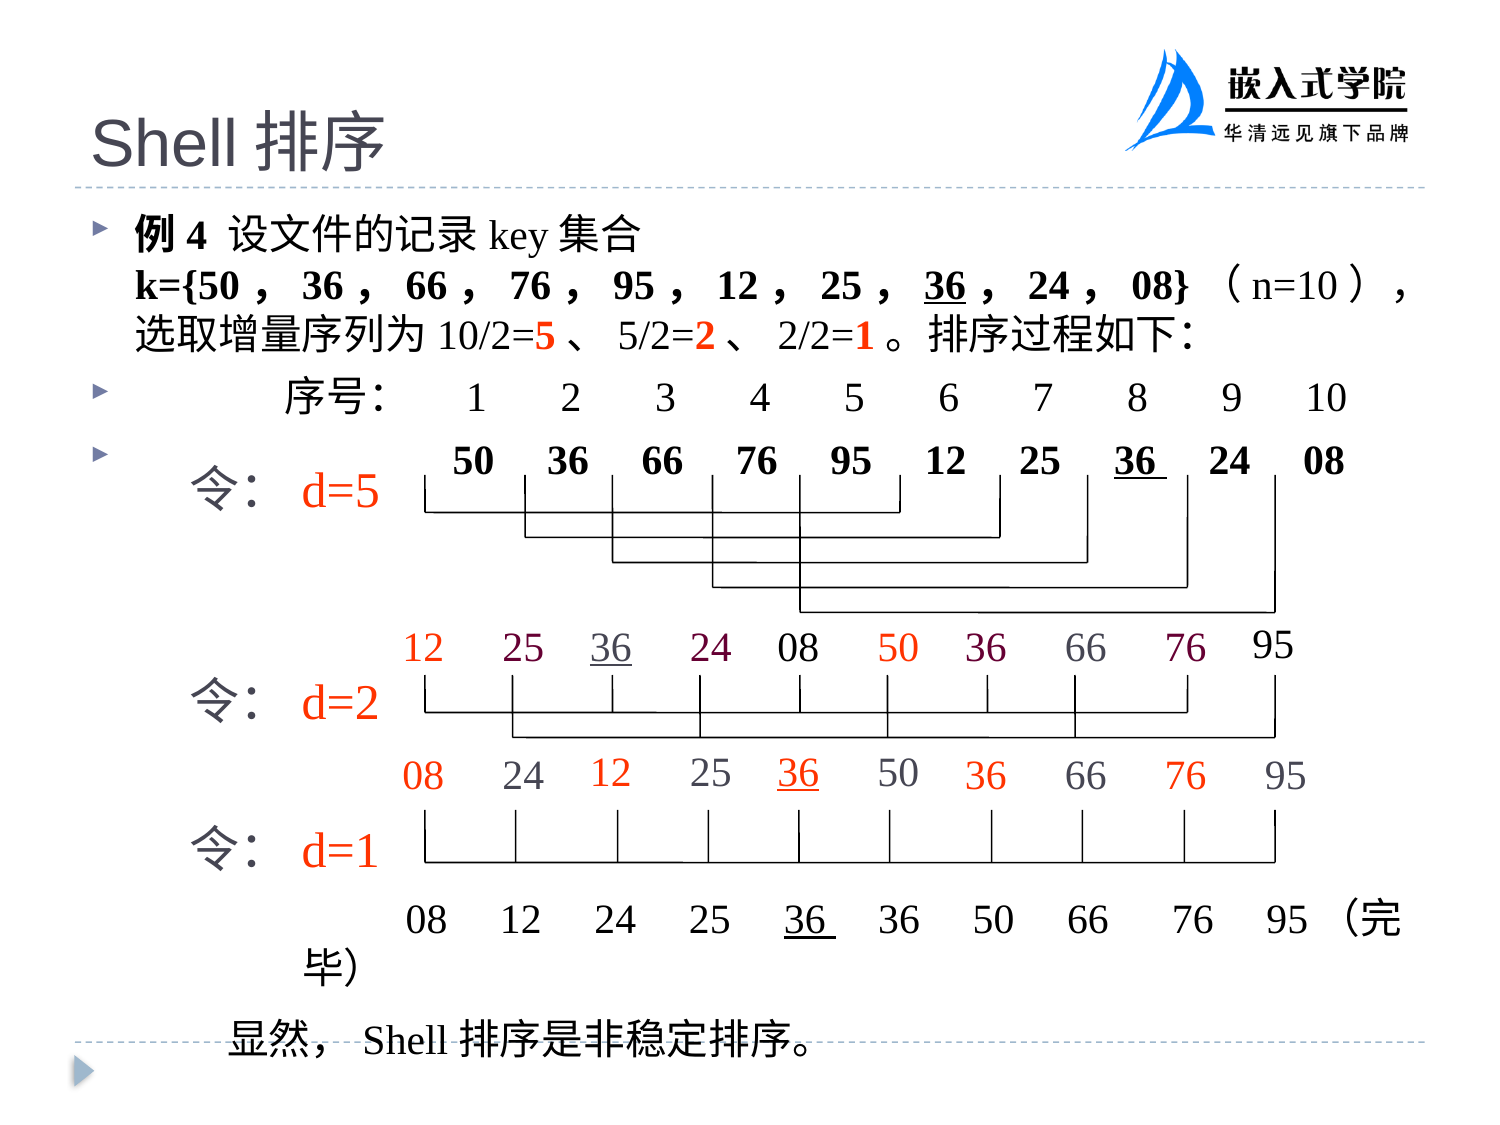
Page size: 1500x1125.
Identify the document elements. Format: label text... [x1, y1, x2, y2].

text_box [487, 612, 572, 673]
slide_number [100, 1042, 426, 1103]
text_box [674, 612, 759, 672]
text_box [512, 674, 1276, 735]
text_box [799, 474, 1276, 608]
text_box 令：d=1 [174, 809, 400, 885]
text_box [712, 474, 799, 588]
text_box 令：d=2 [174, 662, 400, 738]
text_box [762, 609, 1313, 678]
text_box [612, 474, 712, 563]
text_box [424, 474, 524, 513]
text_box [524, 474, 612, 538]
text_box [387, 737, 485, 806]
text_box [424, 674, 512, 713]
text_box 令：d=5 [174, 449, 400, 525]
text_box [487, 737, 1326, 806]
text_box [387, 612, 485, 678]
text_box 08 12 24 25 36 36 50 66 76 95（完毕） 显然，Shell排序是非稳定排序。 [212, 884, 1475, 1071]
title Shell排序 [74, 24, 1426, 188]
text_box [424, 809, 1276, 863]
list 例4 设文件的记录key集合k={50，36，66，76，95，12，25，36，24，08}（n=10），选取增量序列为10/2=5、5/2=2、2/2=1。排序过程如下： 序号： 1 2 3 4 5 6 7 8 9 10 50 36 66 76 95 12 25 36 24 08 [74, 199, 1426, 1006]
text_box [574, 612, 672, 672]
